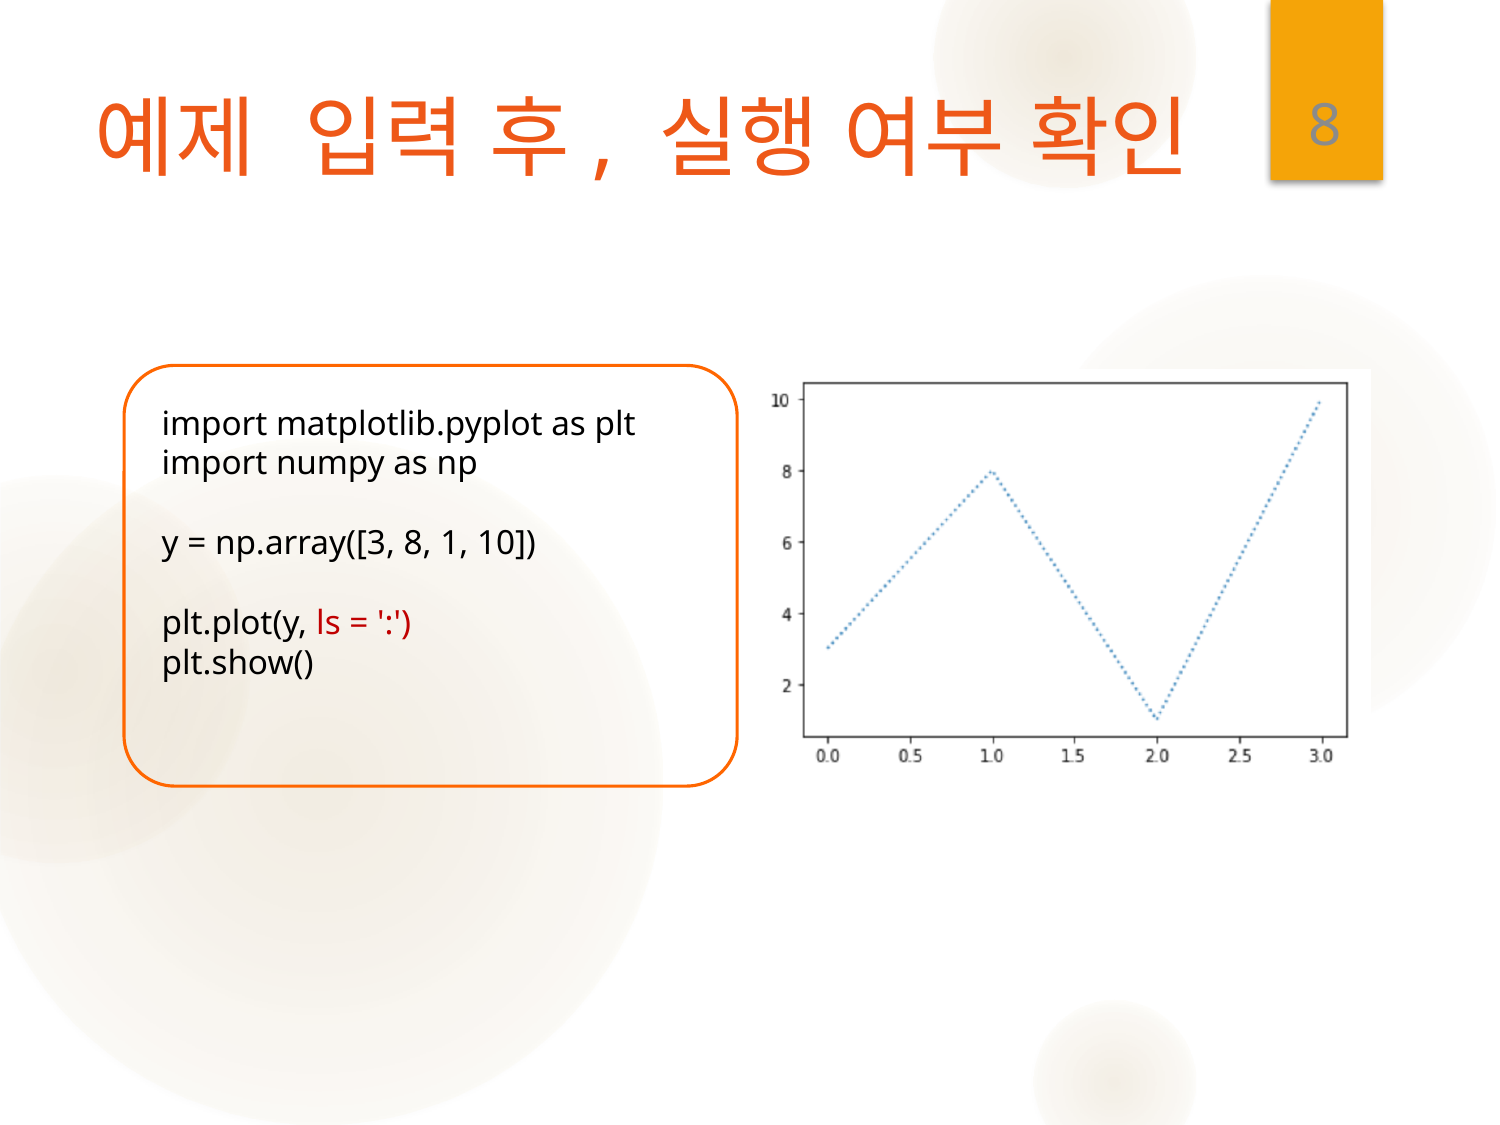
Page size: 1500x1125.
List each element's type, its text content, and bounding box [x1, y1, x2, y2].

text_box import matplotlib.pyplot as plt import numpy as np y = np.array([3, 8, 1, 10]) plt.plot(y, ls = ':') plt.show() [146, 394, 747, 689]
text_box [124, 365, 738, 787]
slide_number 8 [1273, 48, 1378, 175]
picture [752, 369, 1371, 787]
title 예제 입력 후, 실행 여부 확인 [79, 74, 1237, 304]
